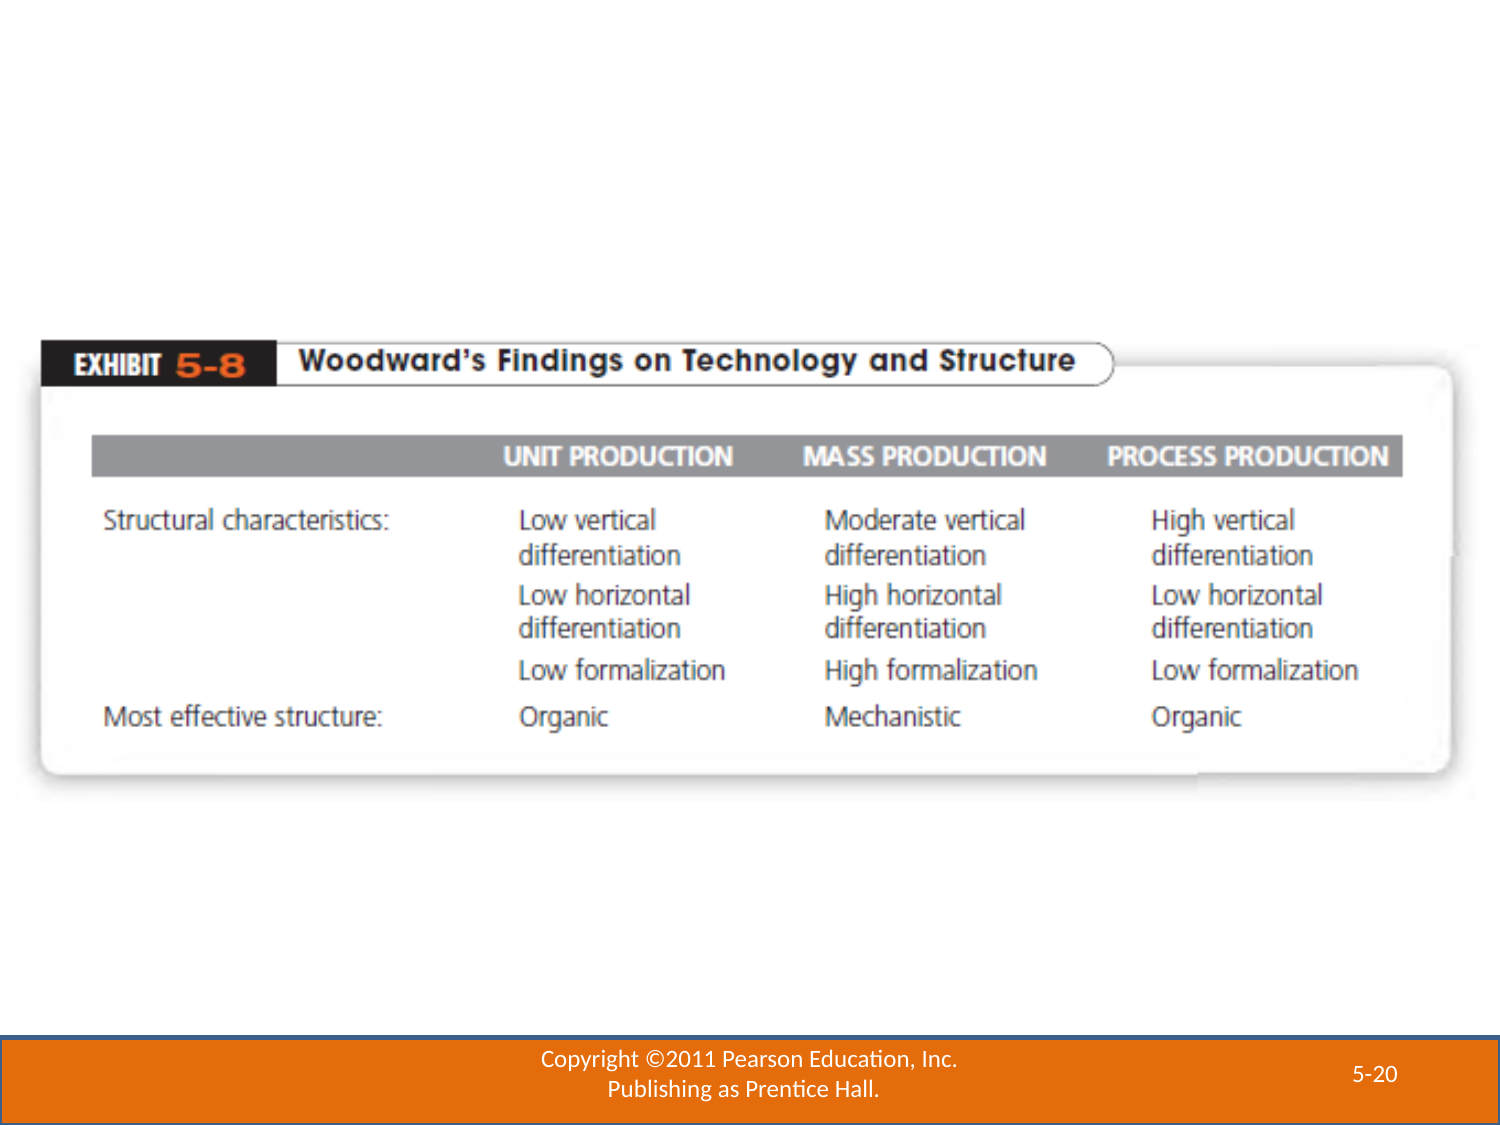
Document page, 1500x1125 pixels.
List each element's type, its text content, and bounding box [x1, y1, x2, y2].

picture [12, 312, 1487, 813]
footer Copyright ©2011 Pearson Education, Inc. Publishing as Prentice Hall. [512, 1042, 988, 1103]
